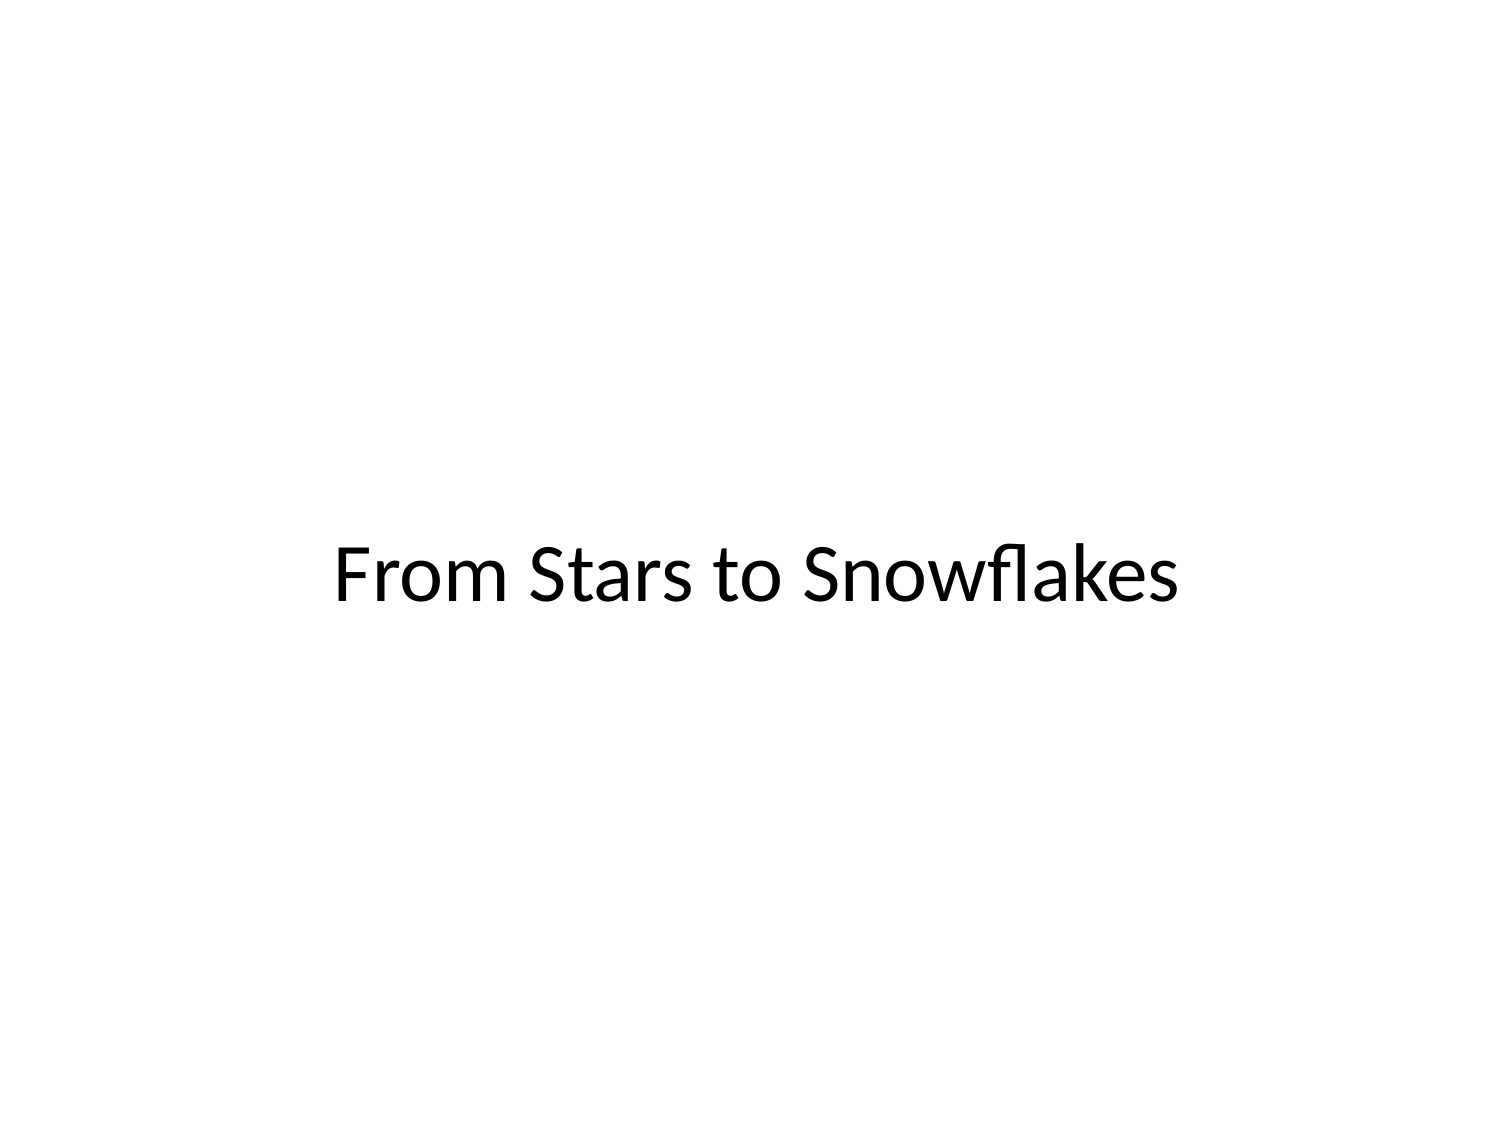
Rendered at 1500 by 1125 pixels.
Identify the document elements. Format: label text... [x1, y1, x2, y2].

text_box From Stars to Snowflakes [169, 510, 1340, 626]
